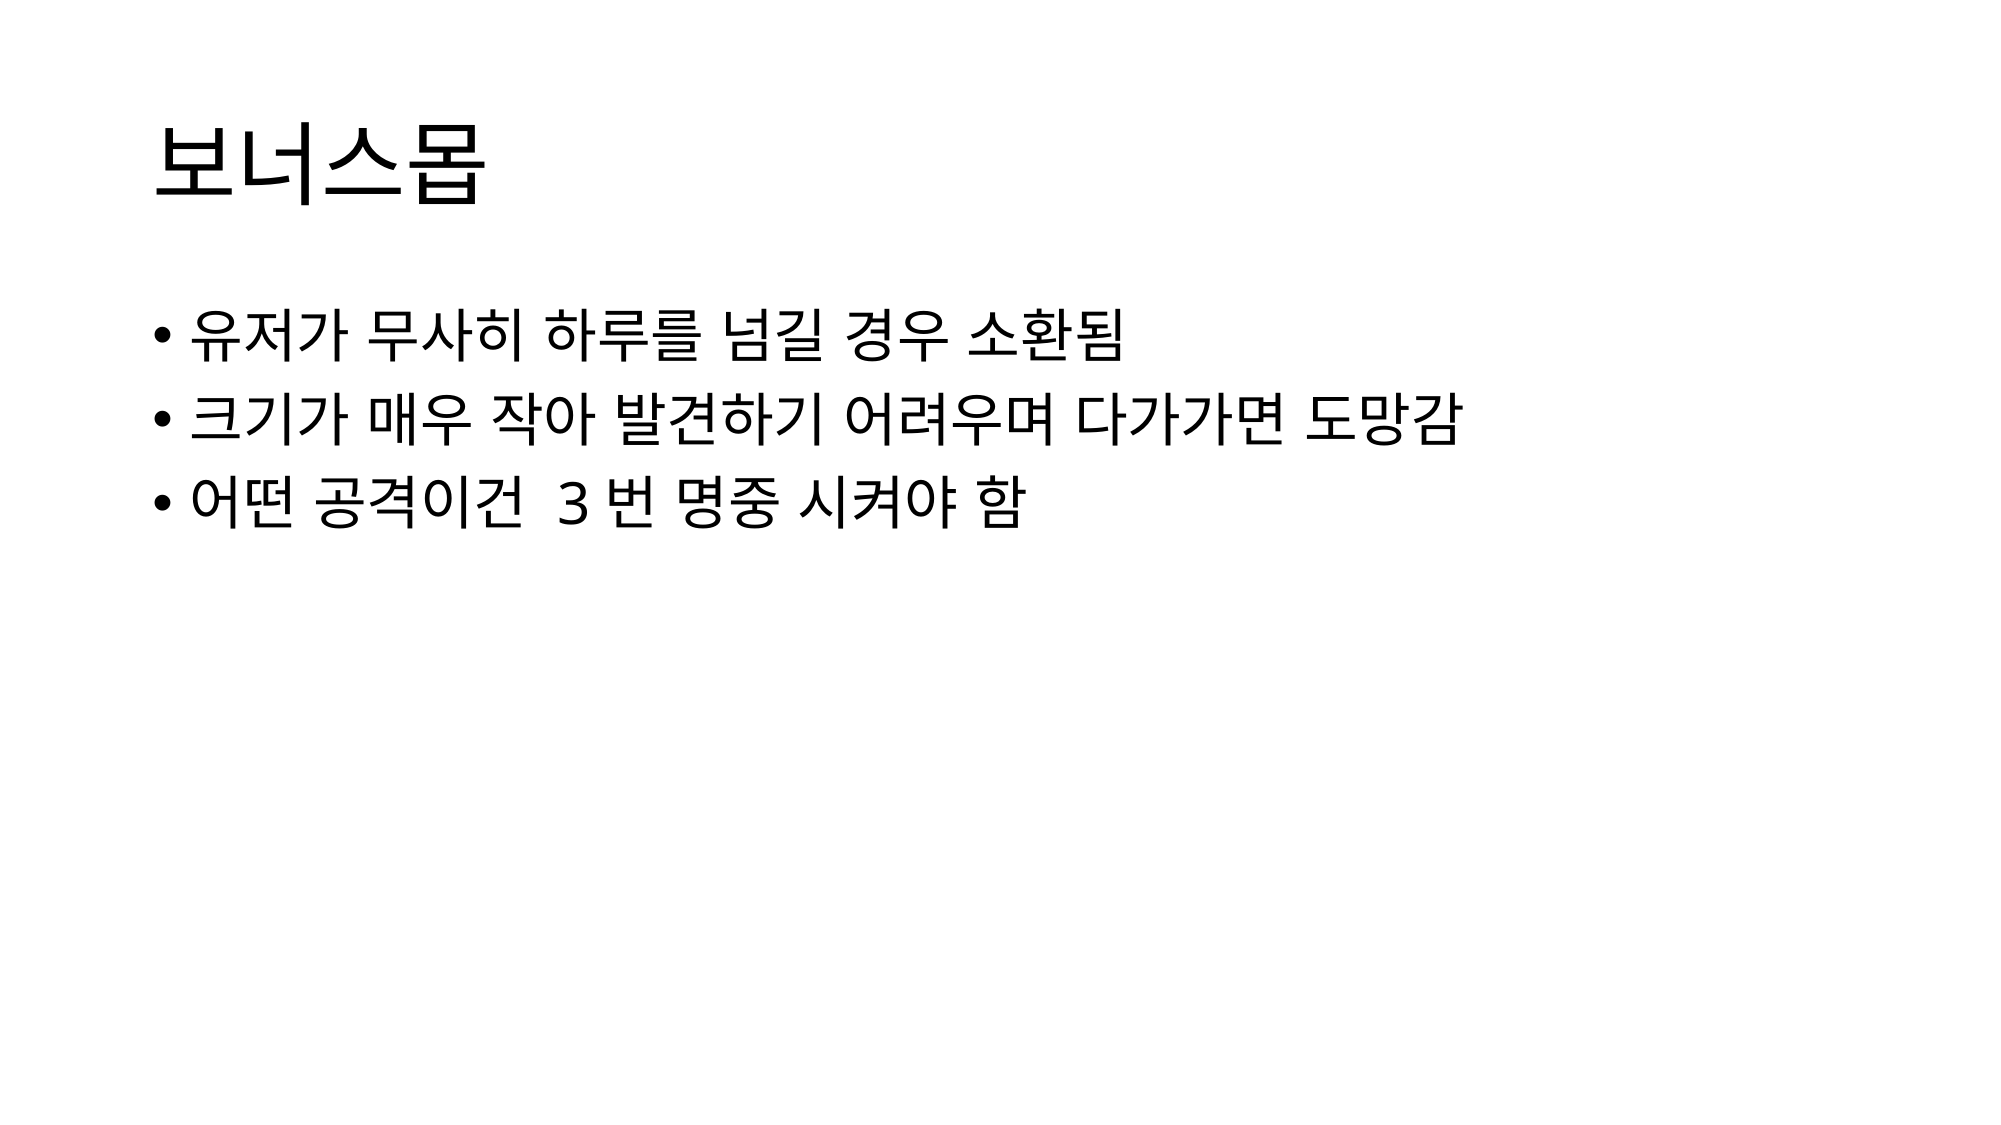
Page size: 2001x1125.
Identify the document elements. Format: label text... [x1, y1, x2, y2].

list 유저가 무사히 하루를 넘길 경우 소환됨 크기가 매우 작아 발견하기 어려우며 다가가면 도망감 어떤 공격이건 3번 명중 시켜야 함 [137, 299, 1863, 1014]
title 보너스몹 [137, 59, 1863, 278]
